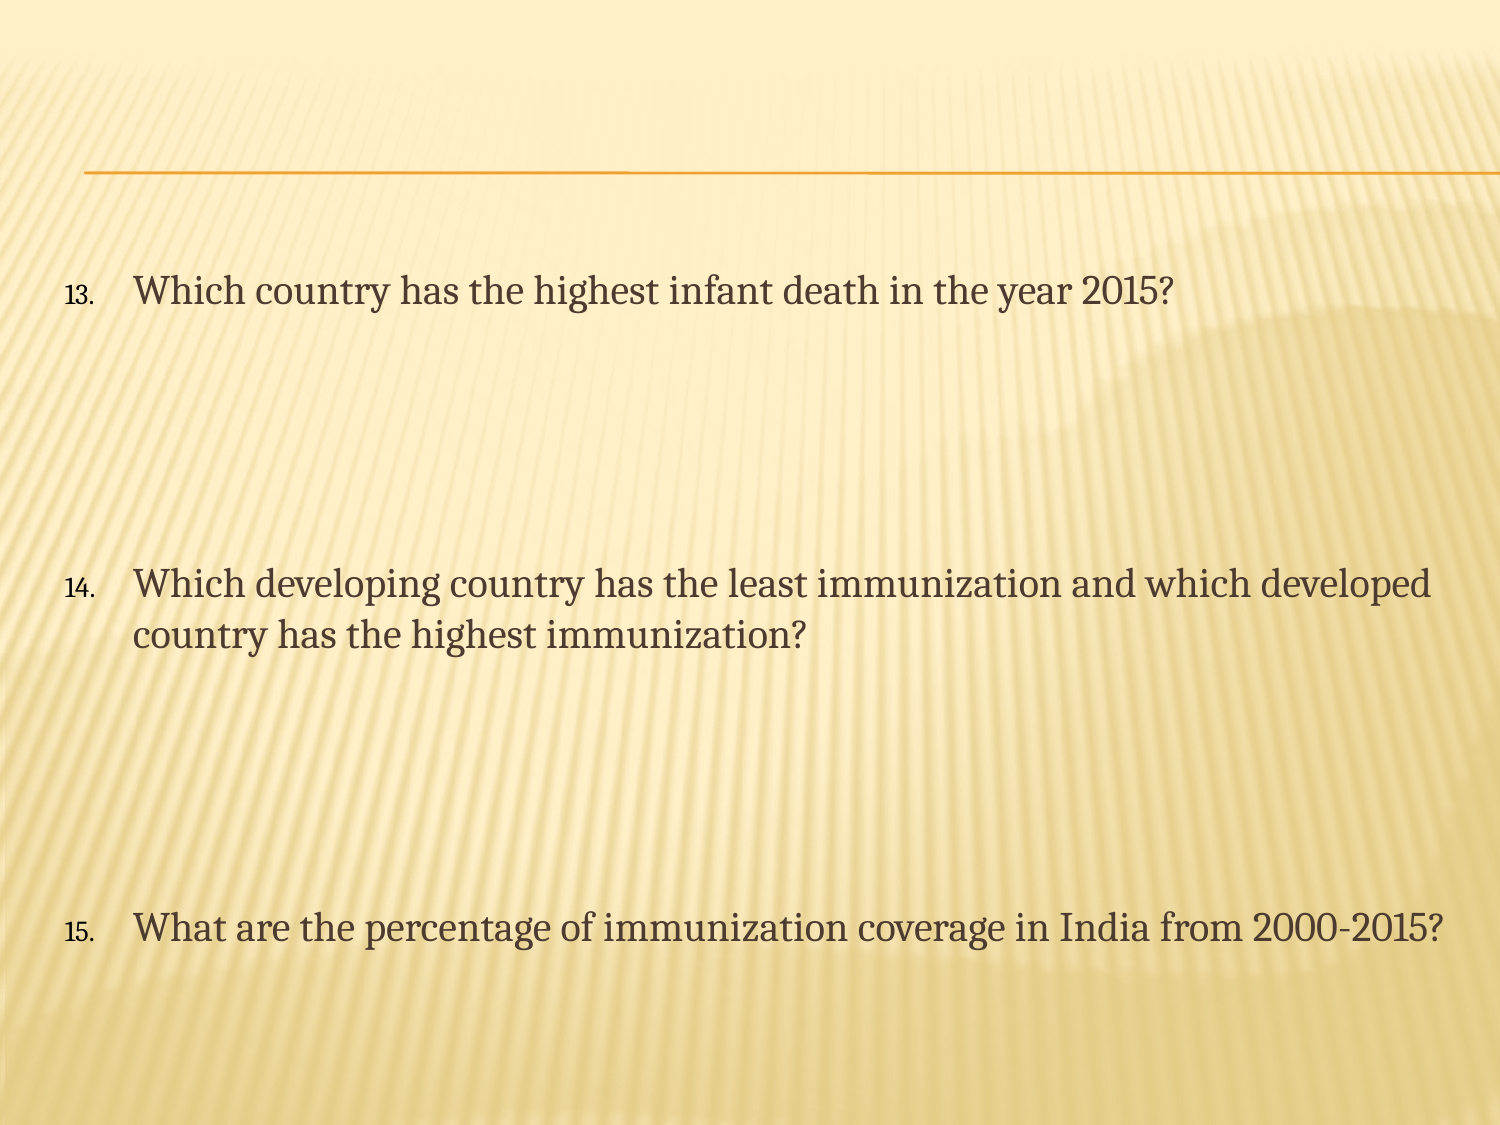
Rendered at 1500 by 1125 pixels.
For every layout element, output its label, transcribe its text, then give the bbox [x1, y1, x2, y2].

list Which country has the highest infant death in the year 2015? Which developing country has the least immunization and which developed country has the highest immunization? What are the percentage of immunization coverage in India from 2000-2015? [50, 254, 1475, 998]
